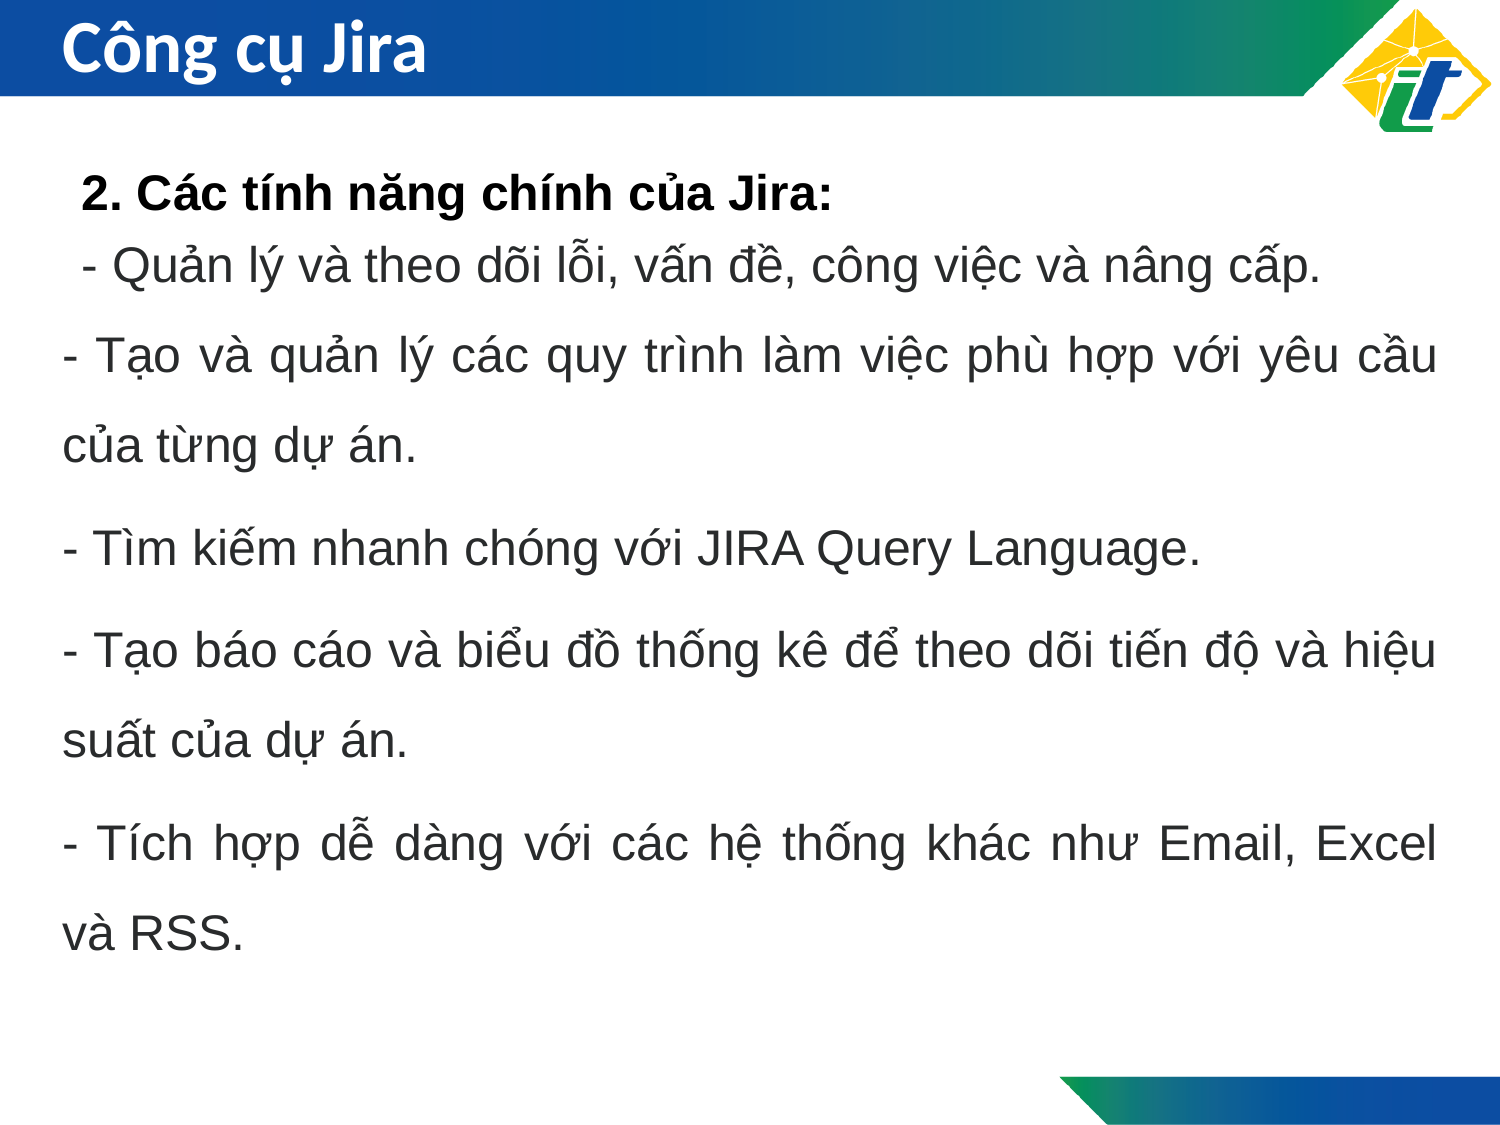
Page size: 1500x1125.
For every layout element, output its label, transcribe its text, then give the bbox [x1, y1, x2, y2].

title Công cụ Jira [47, 0, 1304, 97]
picture [0, 0, 1500, 1125]
list 2. Các tính năng chính của Jira: - Quản lý và theo dõi lỗi, vấn đề, công việc và nâng cấp. - Tạo và quản lý các quy trình làm việc phù hợp với yêu cầu của từng dự án. - Tìm kiếm nhanh chóng với JIRA Query Language. - Tạo báo cáo và biểu đồ thống kê để theo dõi tiến độ và hiệu suất của dự án. - Tích hợp dễ dàng với các hệ thống khác như Email, Excel và RSS. [47, 141, 1454, 1037]
